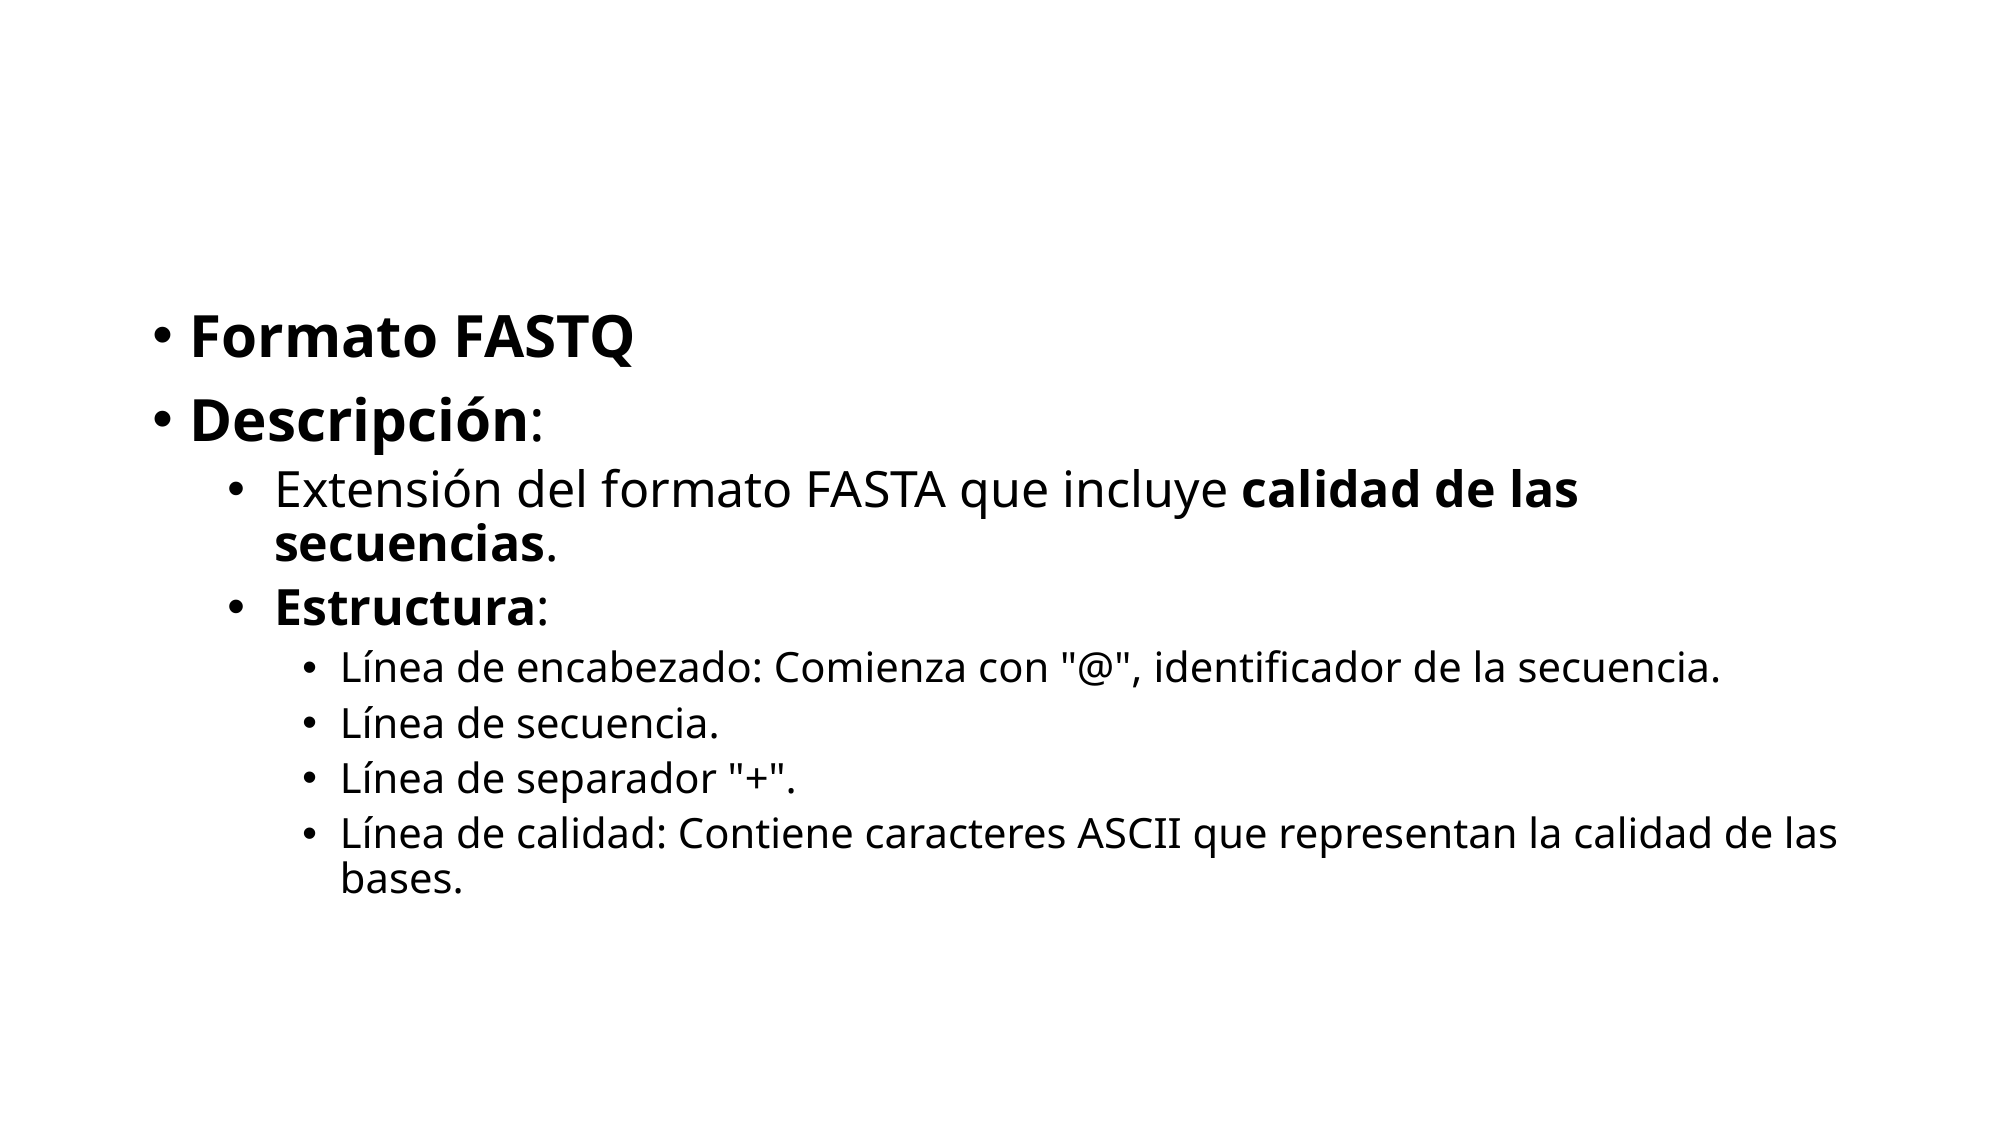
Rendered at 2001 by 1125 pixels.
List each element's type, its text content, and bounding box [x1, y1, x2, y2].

list Formato FASTQ Descripción: Extensión del formato FASTA que incluye calidad de las secuencias. Estructura: Línea de encabezado: Comienza con "@", identificador de la secuencia. Línea de secuencia. Línea de separador "+". Línea de calidad: Contiene caracteres ASCII que representan la calidad de las bases. [137, 299, 1863, 1014]
